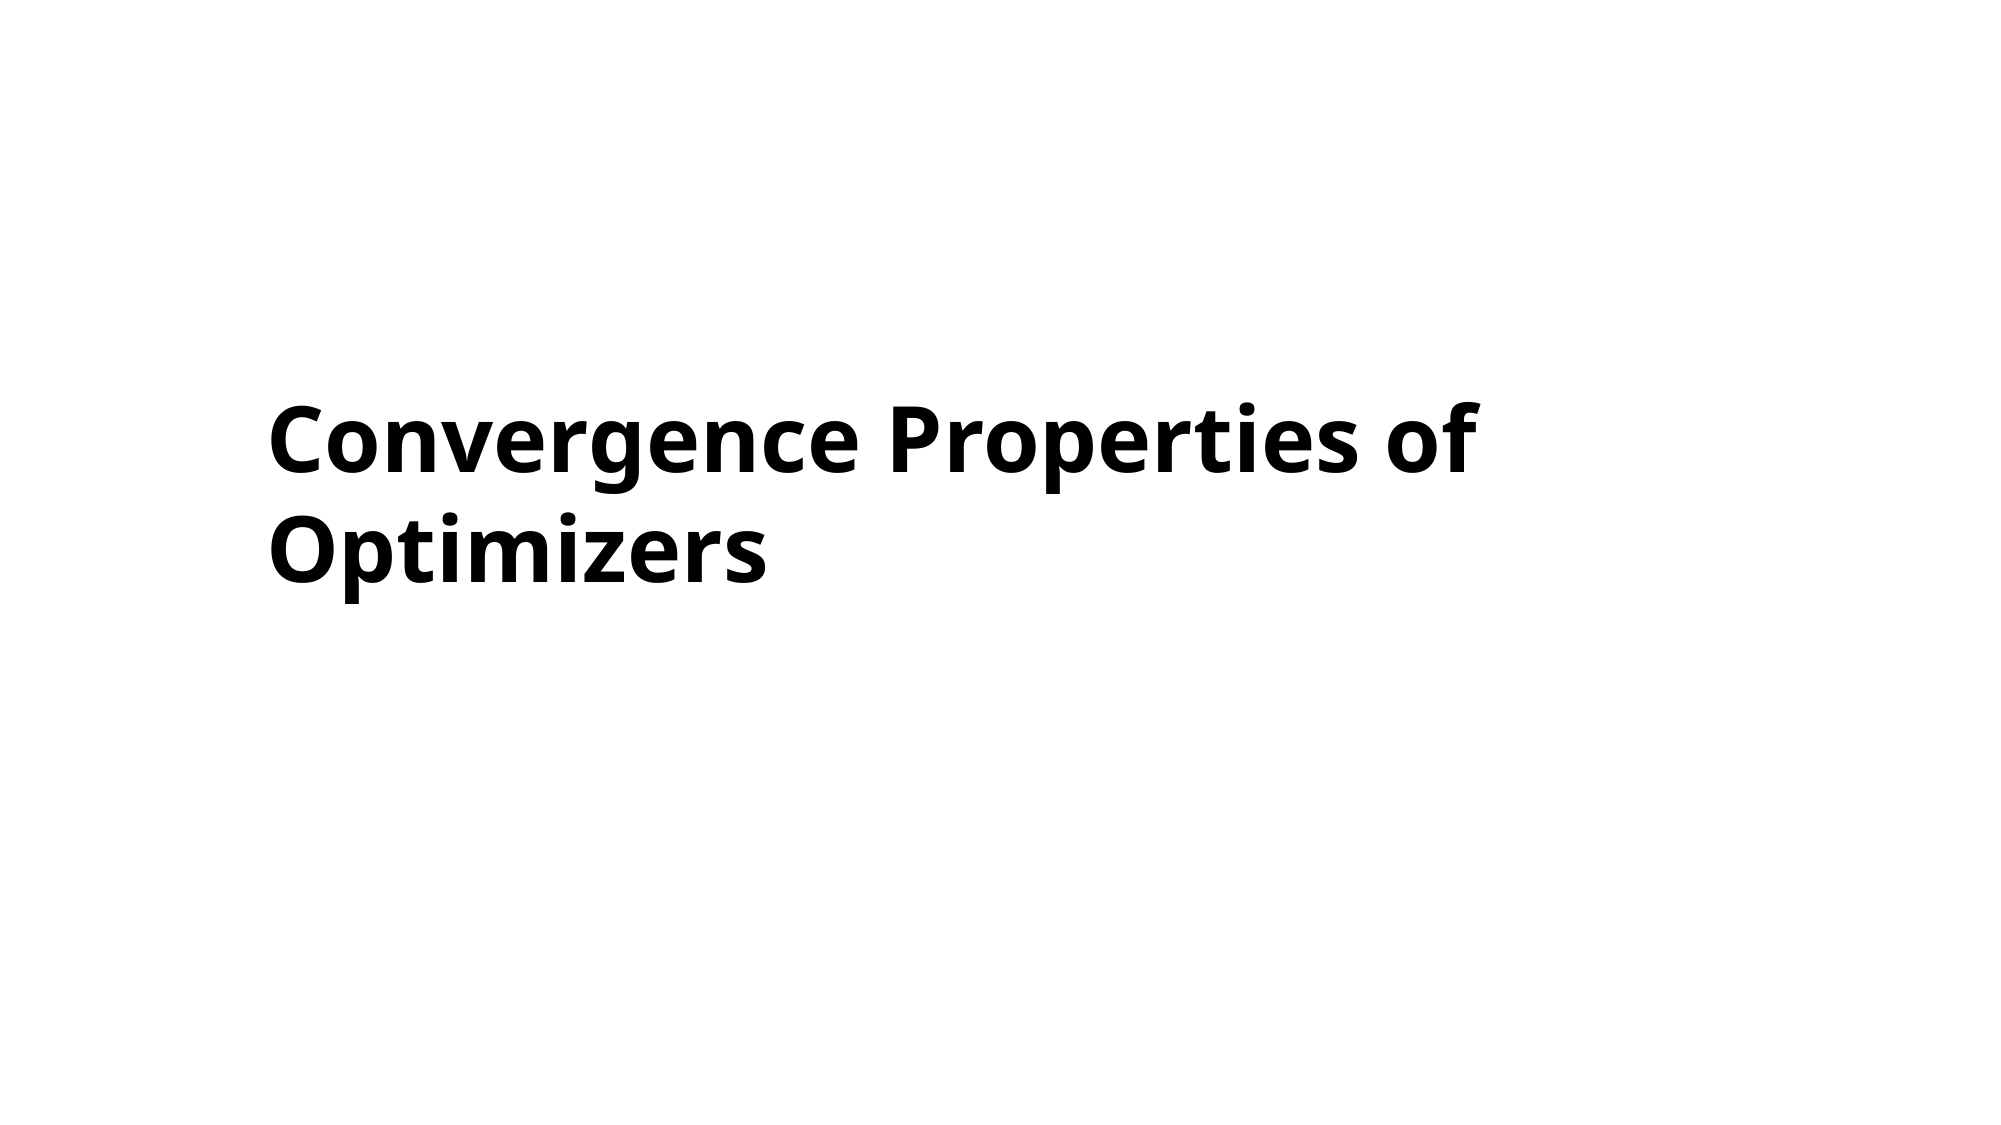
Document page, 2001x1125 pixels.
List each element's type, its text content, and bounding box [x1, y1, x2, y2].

subtitle Convergence Properties of Optimizers [243, 292, 1833, 624]
